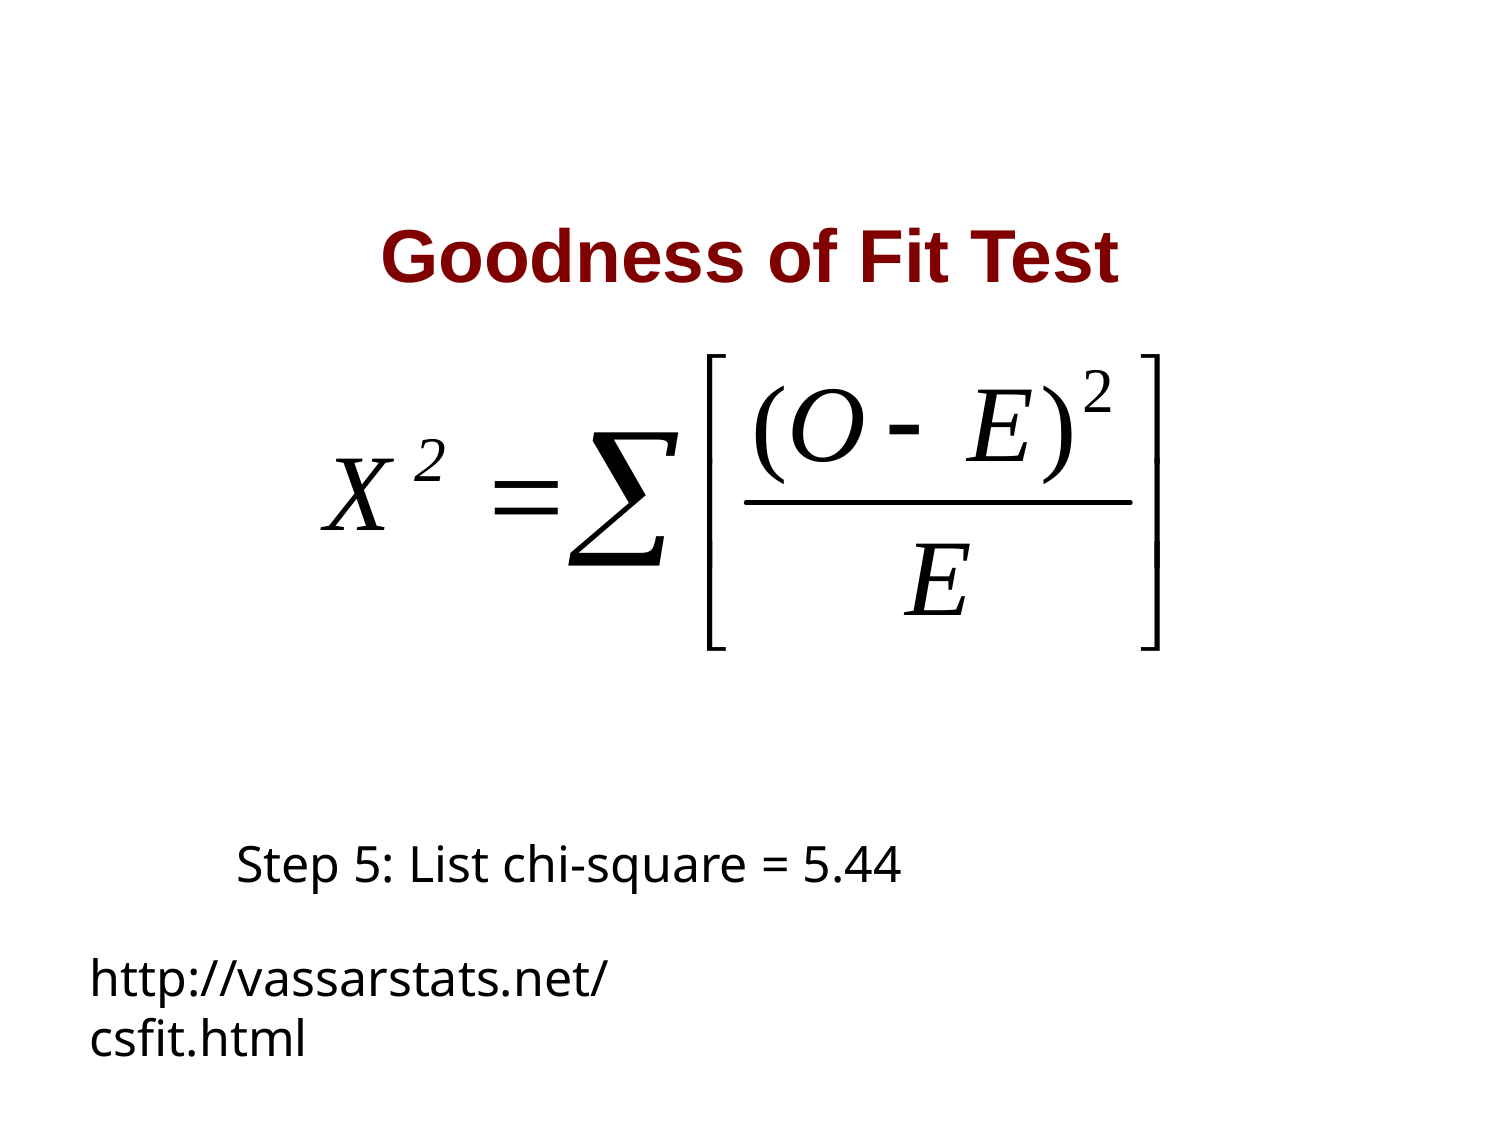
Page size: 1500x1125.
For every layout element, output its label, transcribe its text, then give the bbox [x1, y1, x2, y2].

text_box Step 5: List chi-square = 5.44 [221, 824, 918, 900]
title Goodness of Fit Test [112, 200, 1388, 288]
text_box http://vassarstats.net/csfit.html [74, 938, 825, 1074]
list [299, 329, 1199, 676]
